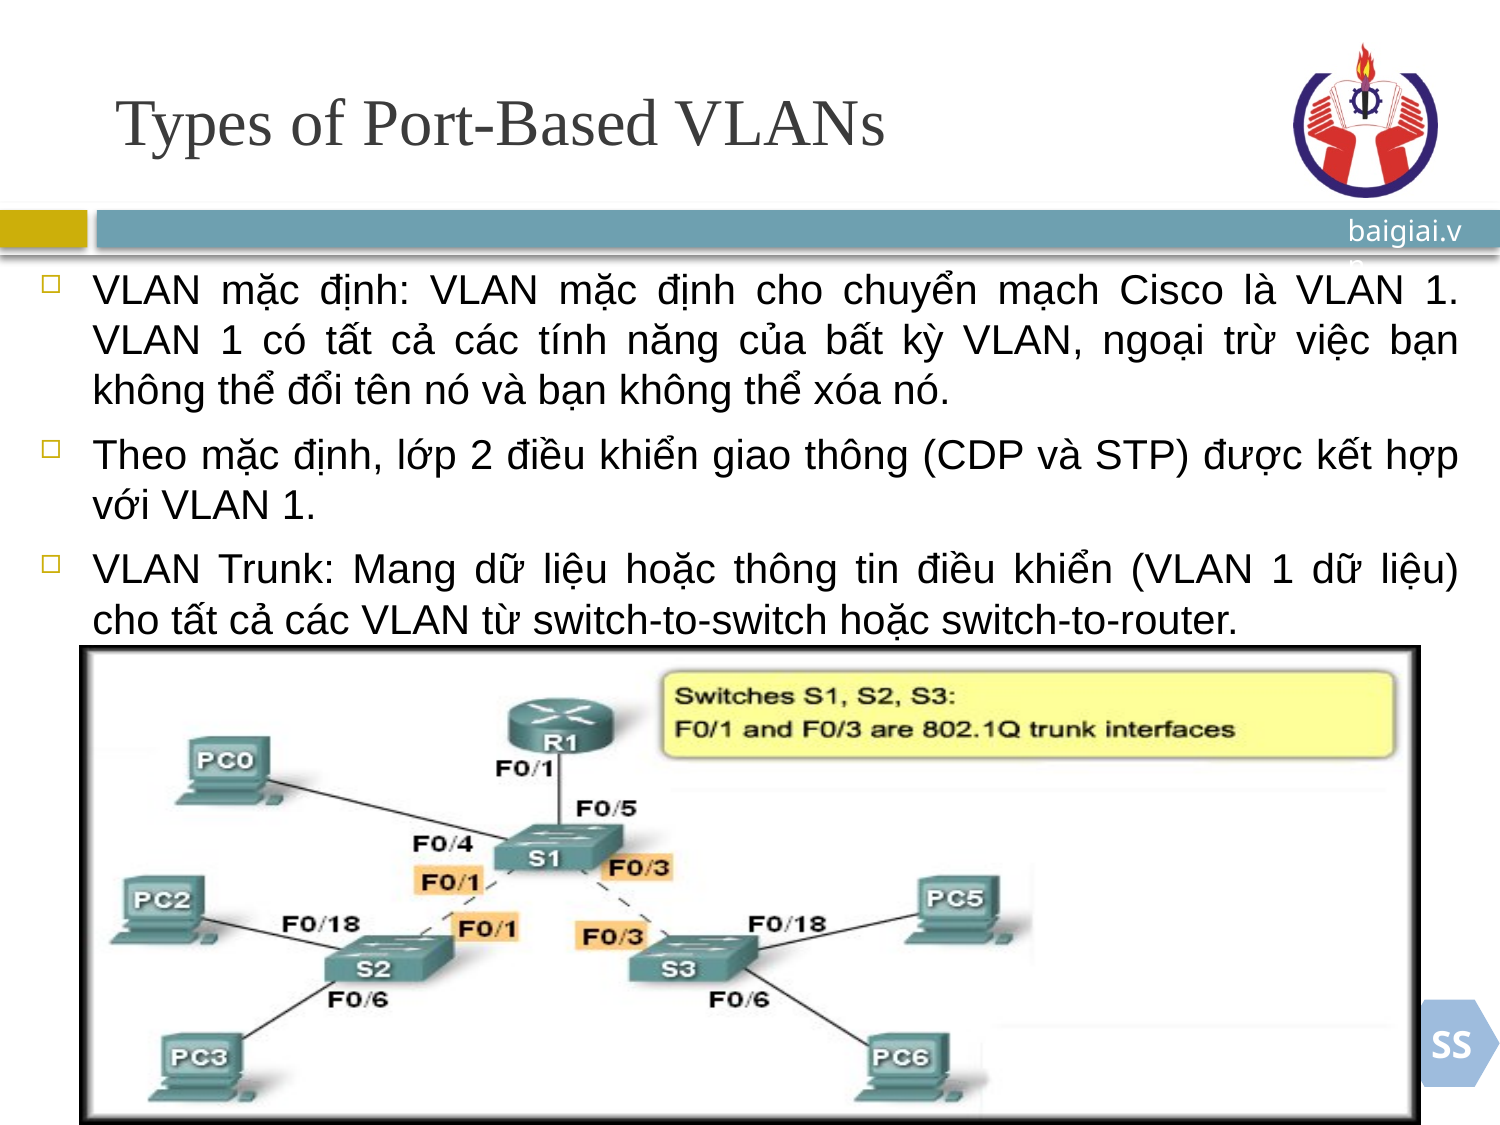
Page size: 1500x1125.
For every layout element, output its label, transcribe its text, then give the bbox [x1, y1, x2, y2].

picture [78, 644, 1422, 1125]
title Types of Port-Based VLANs [100, 37, 1438, 200]
list VLAN mặc định: VLAN mặc định cho chuyển mạch Cisco là VLAN 1. VLAN 1 có tất cả các tính năng của bất kỳ VLAN, ngoại trừ việc bạn không thể đổi tên nó và bạn không thể xóa nó. Theo mặc định, lớp 2 điều khiển giao thông (CDP và STP) được kết hợp với VLAN 1. VLAN Trunk: Mang dữ liệu hoặc thông tin điều khiển (VLAN 1 dữ liệu) cho tất cả các VLAN từ switch-to-switch hoặc switch-to-router. [24, 255, 1475, 1063]
